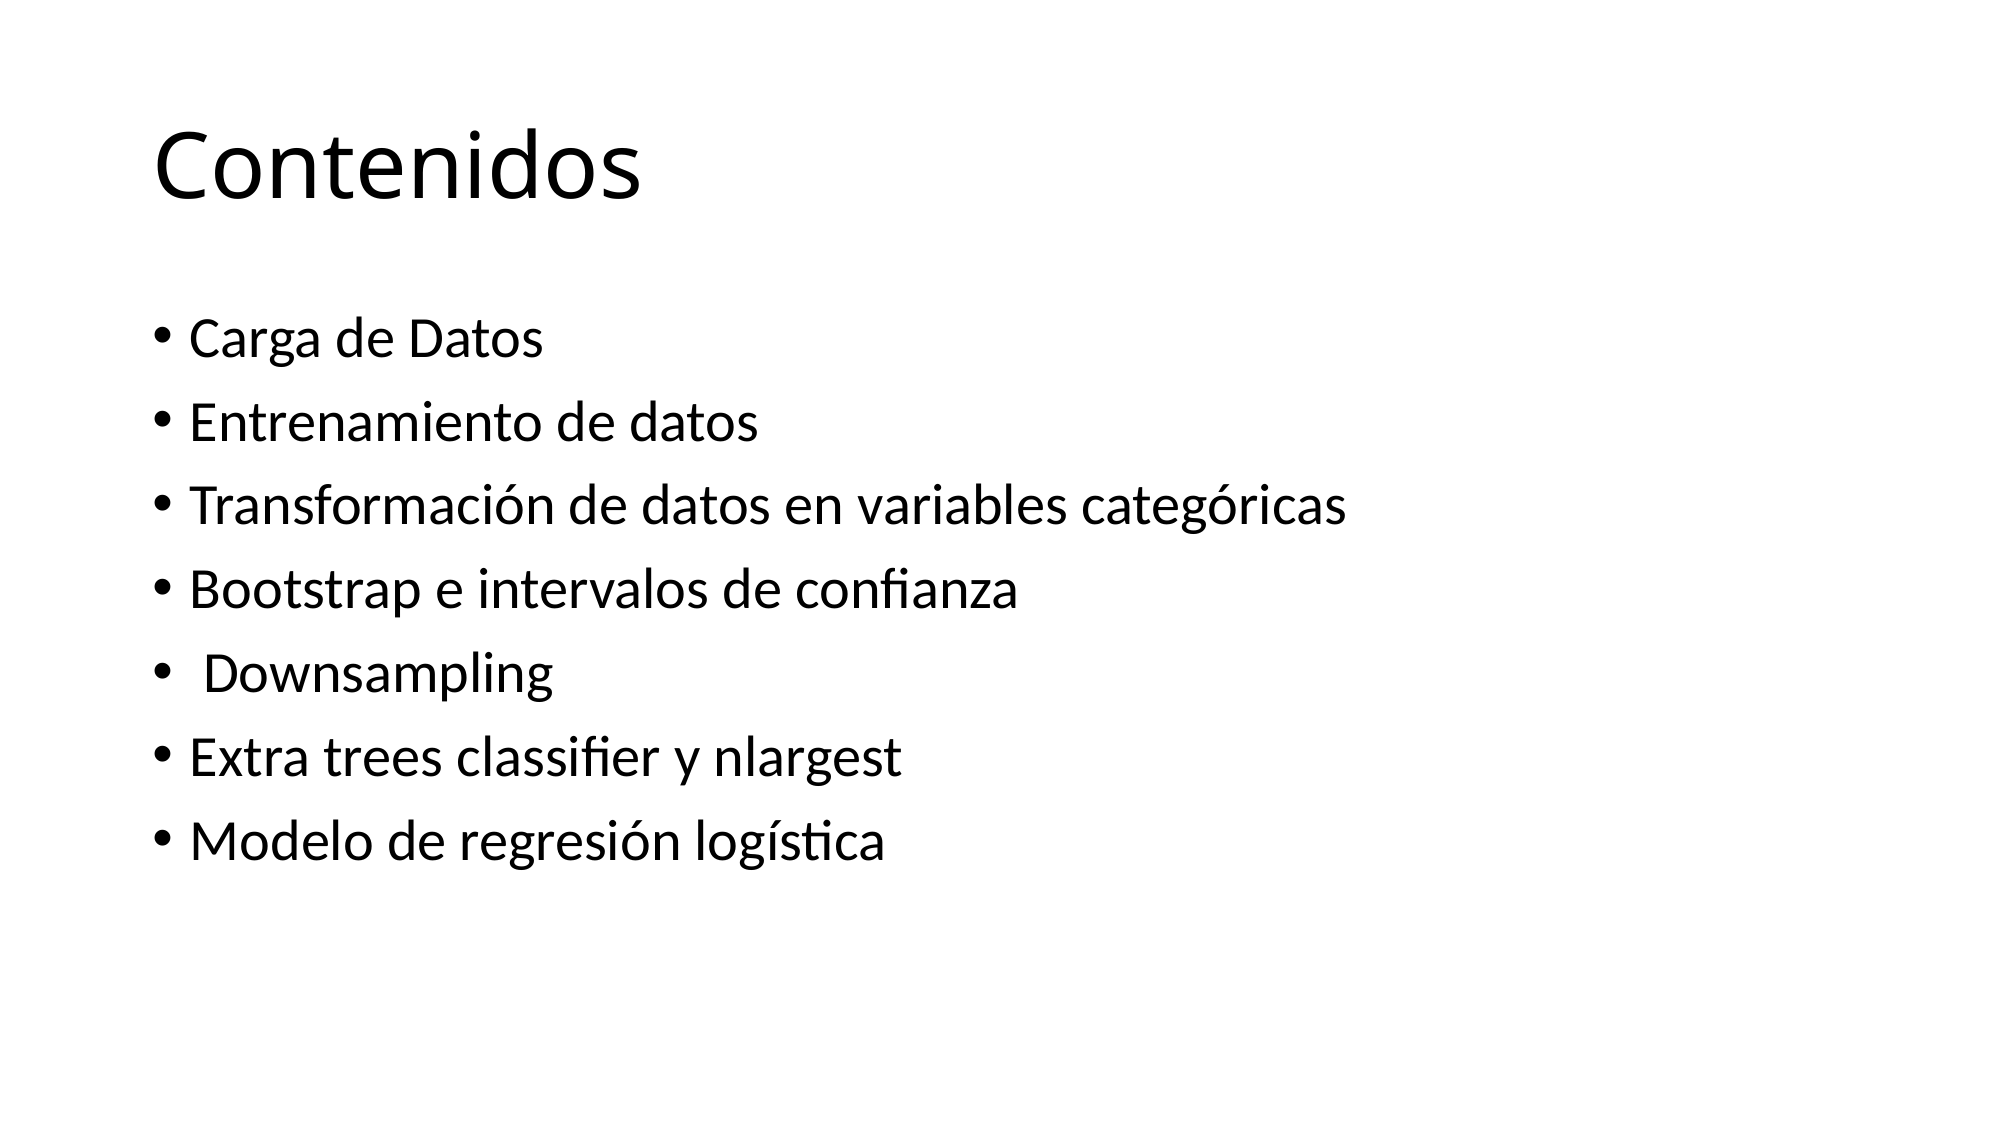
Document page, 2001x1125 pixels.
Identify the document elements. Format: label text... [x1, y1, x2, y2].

title Contenidos [137, 59, 1863, 278]
list Carga de Datos Entrenamiento de datos Transformación de datos en variables categóricas Bootstrap e intervalos de confianza Downsampling Extra trees classifier y nlargest Modelo de regresión logística [137, 299, 1863, 1014]
